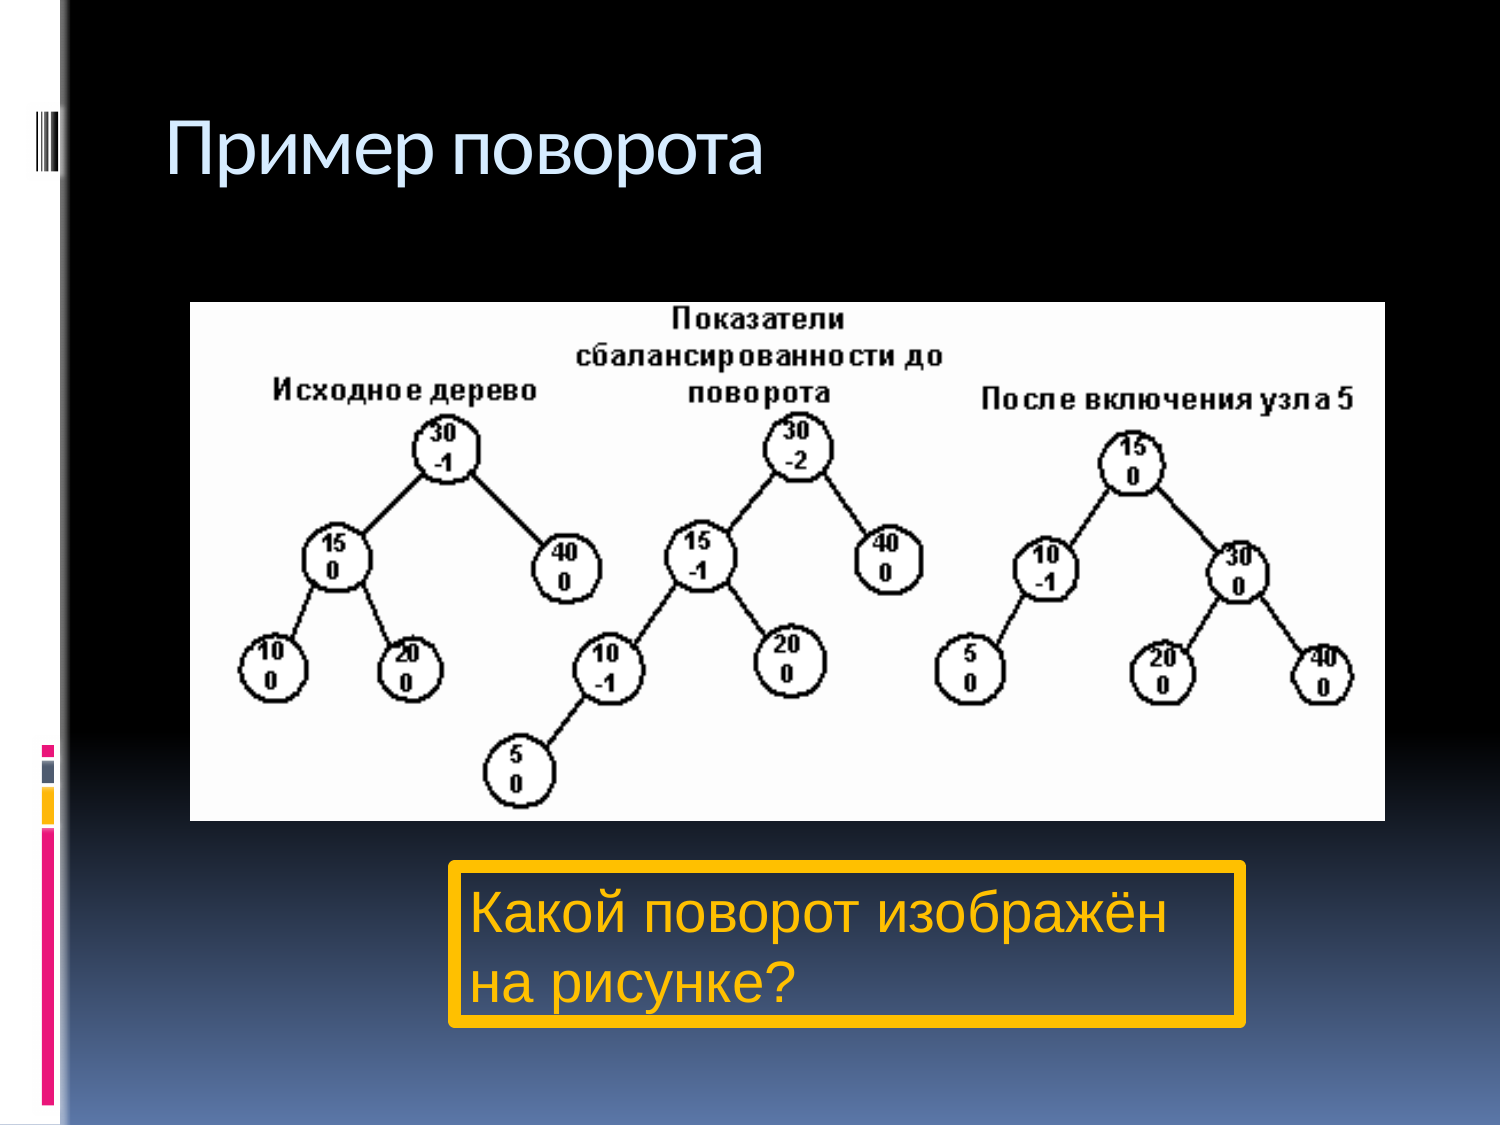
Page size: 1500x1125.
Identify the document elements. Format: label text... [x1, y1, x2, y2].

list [190, 302, 1385, 821]
text_box Какой поворот изображён на рисунке? [454, 866, 1241, 1022]
title Пример поворота [150, 83, 1425, 234]
